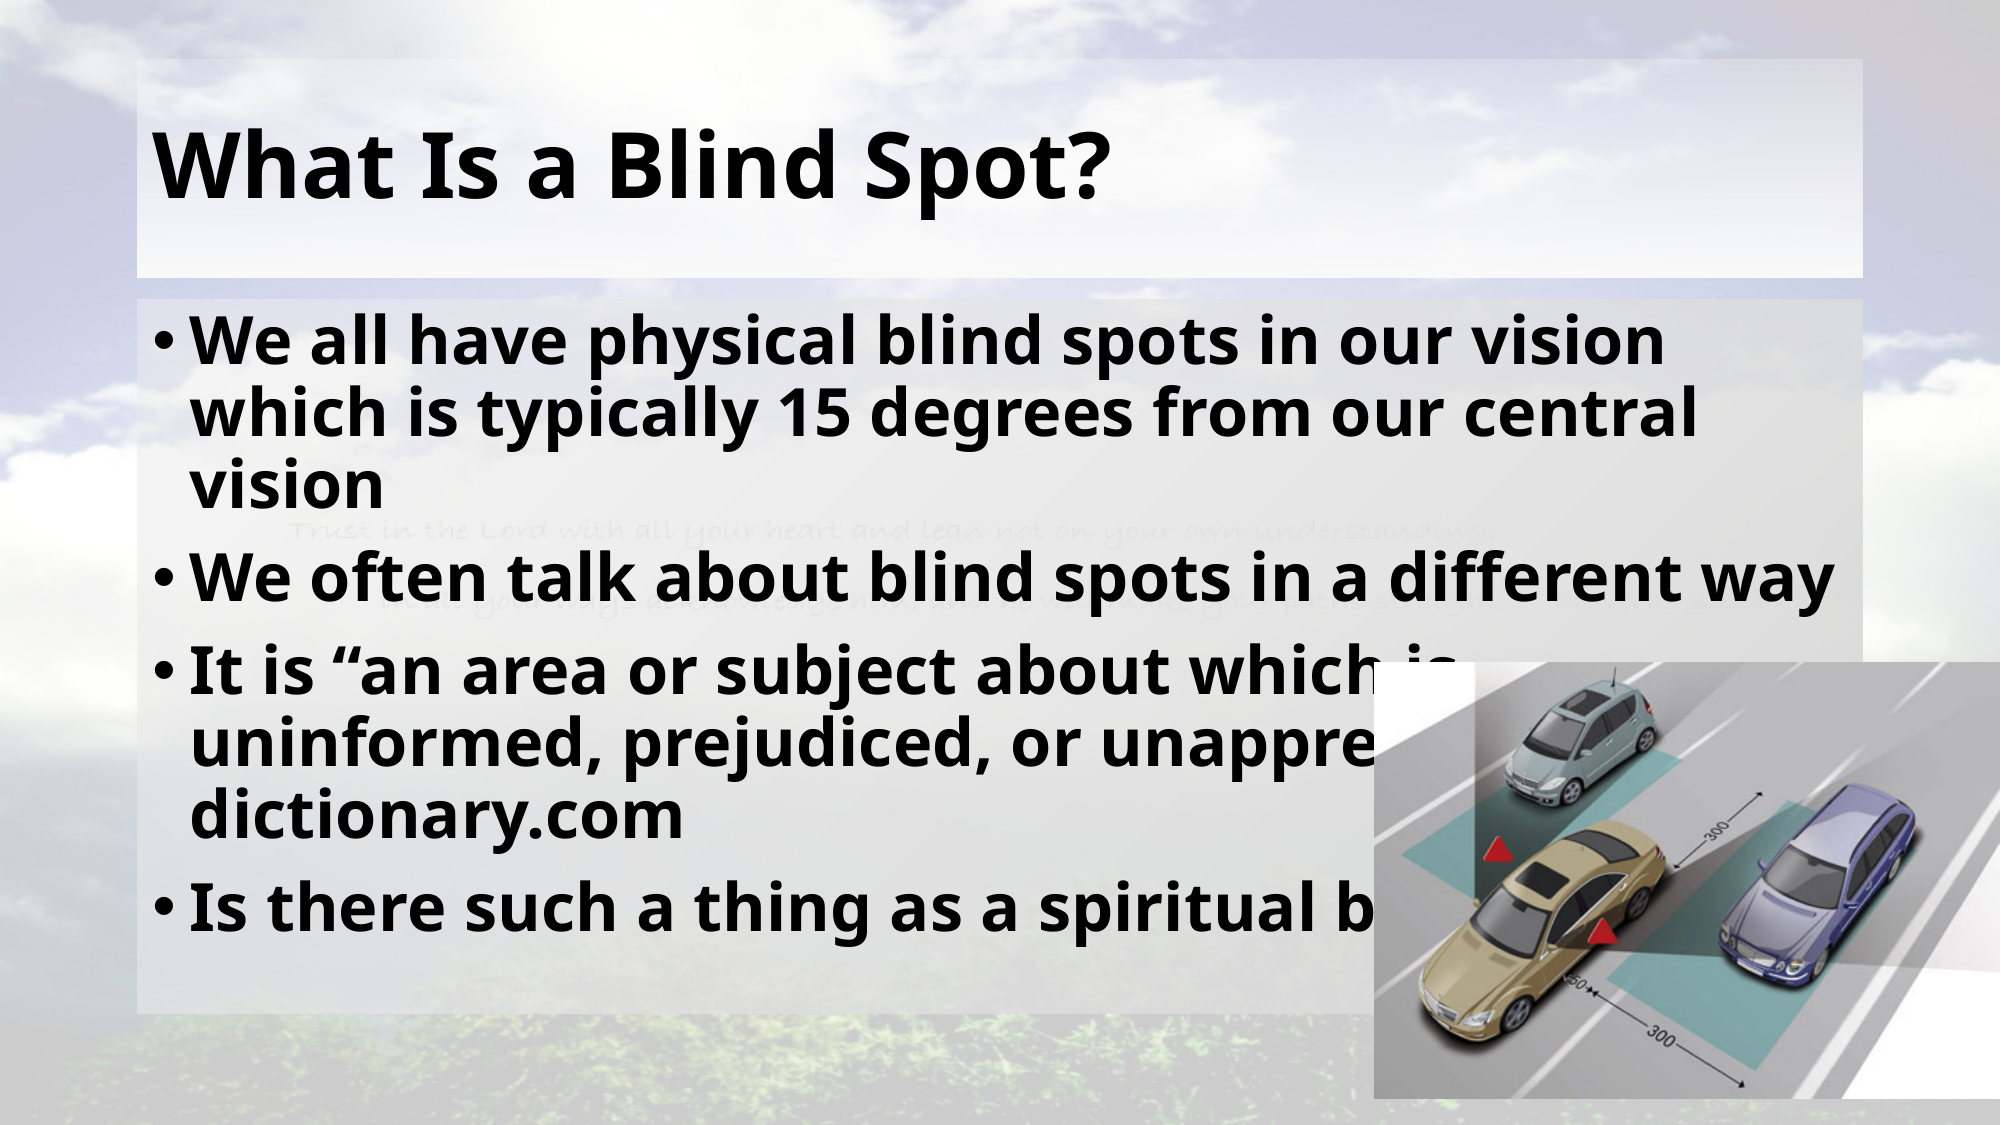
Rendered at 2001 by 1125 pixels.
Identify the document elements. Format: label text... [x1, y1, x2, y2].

picture [1374, 662, 2000, 1099]
title What Is a Blind Spot? [137, 59, 1863, 278]
list We all have physical blind spots in our vision which is typically 15 degrees from our central vision We often talk about blind spots in a different way It is “an area or subject about which is uninformed, prejudiced, or unappreciative” – dictionary.com Is there such a thing as a spiritual blind spot? [137, 299, 1863, 1014]
